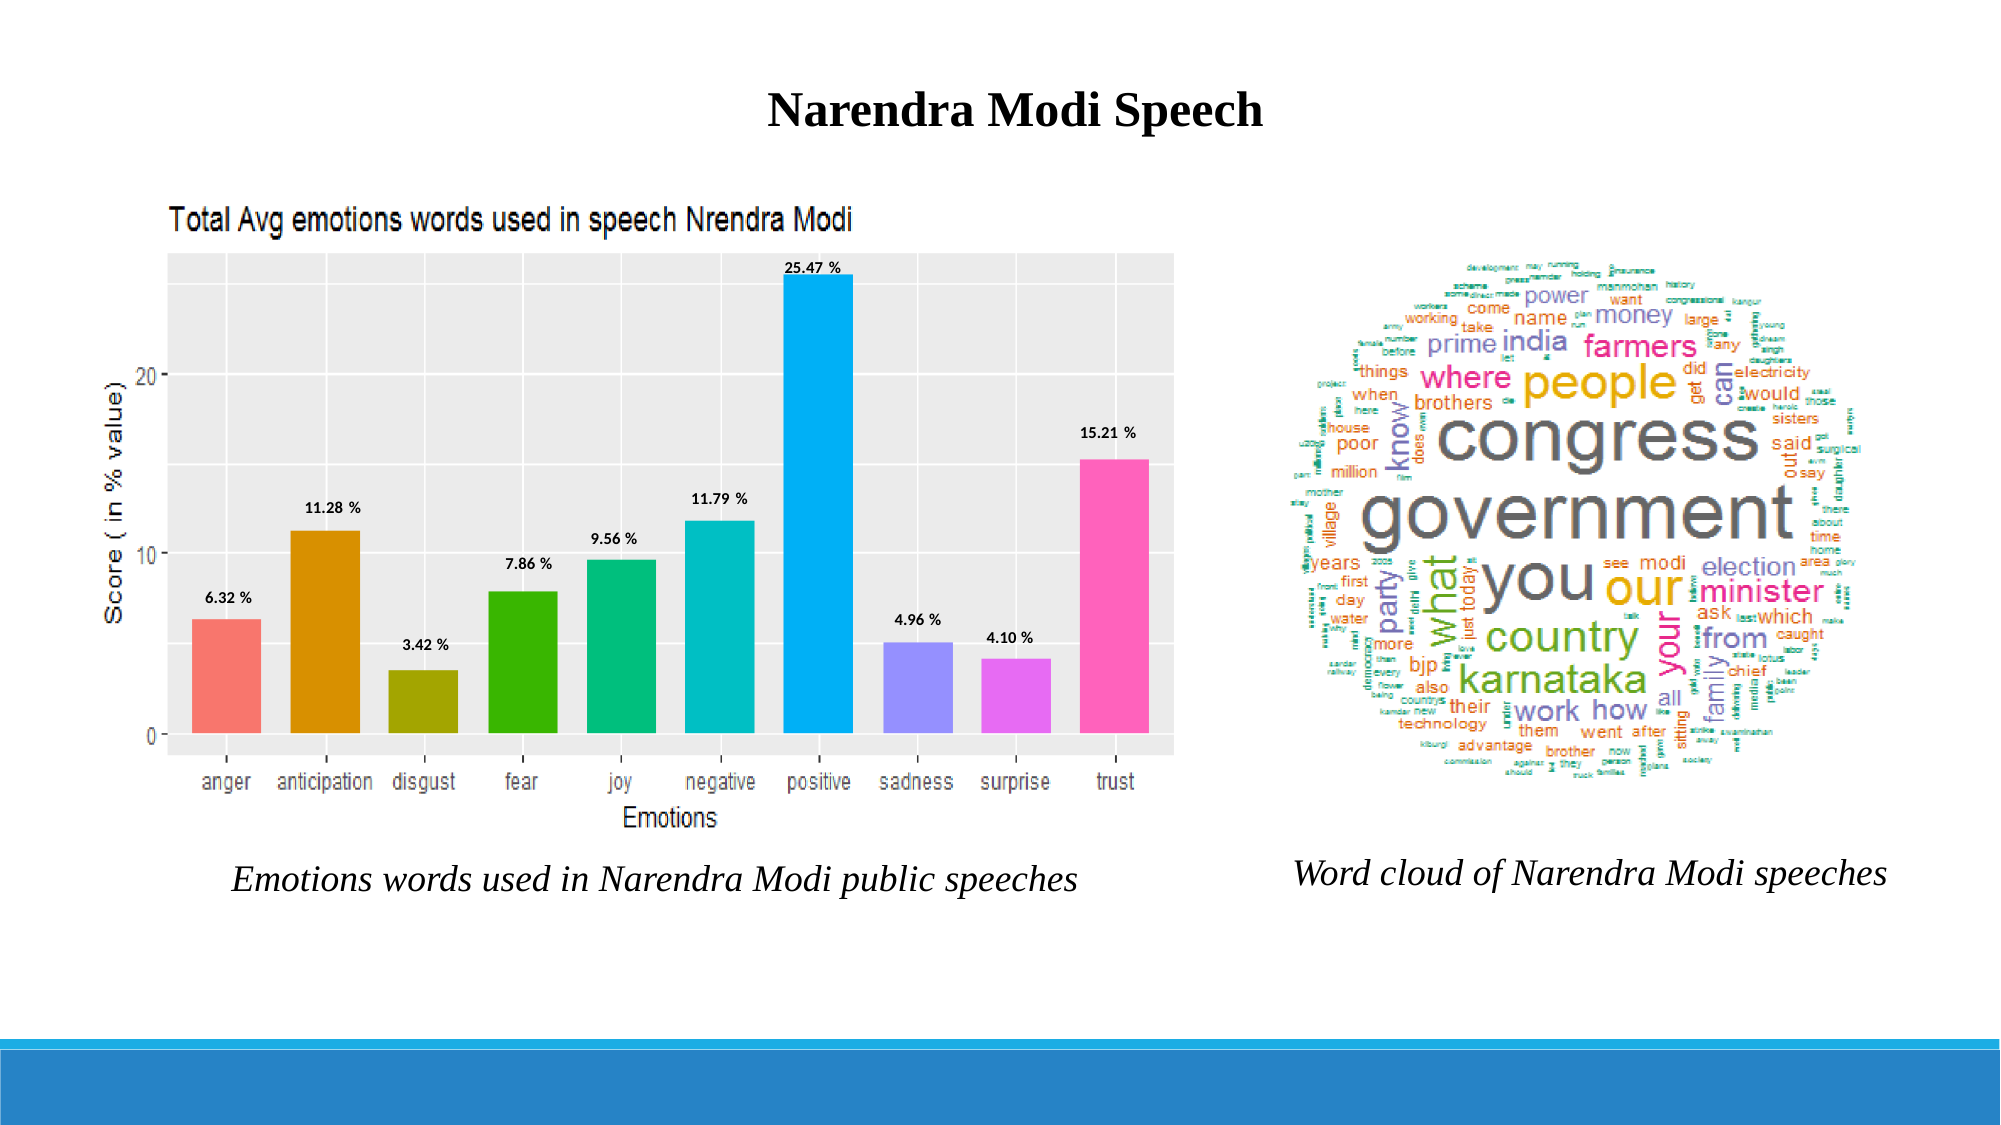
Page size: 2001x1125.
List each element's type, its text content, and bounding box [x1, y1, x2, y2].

text_box Emotions words used in Narendra Modi public speeches [215, 869, 1104, 907]
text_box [89, 188, 1197, 861]
picture [1190, 234, 1964, 801]
text_box Narendra Modi Speech [98, 69, 1944, 144]
text_box Word cloud of Narendra Modi speeches [1277, 840, 1913, 901]
